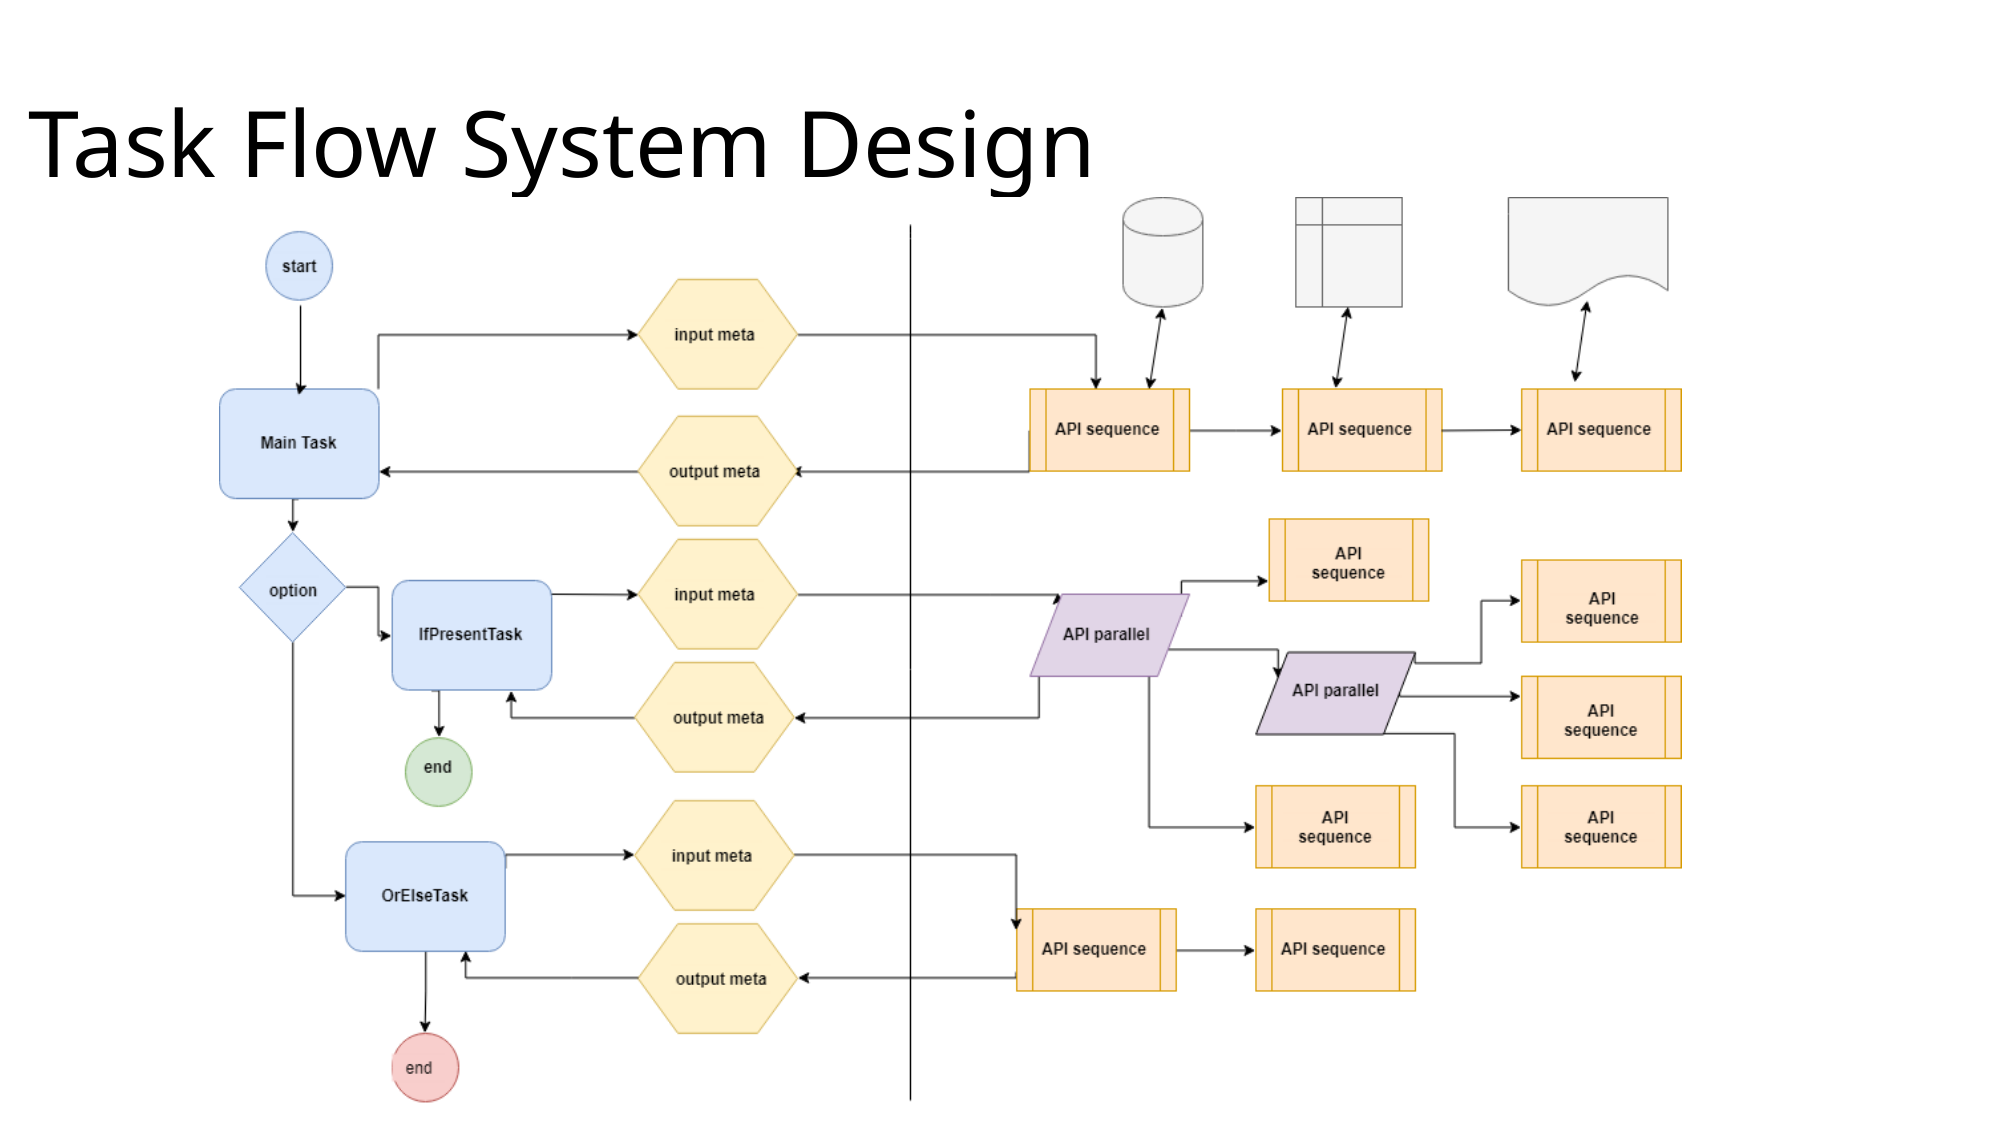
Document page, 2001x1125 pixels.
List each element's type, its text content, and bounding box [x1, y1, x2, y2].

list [219, 197, 1682, 1104]
title Task Flow System Design [14, 39, 1739, 257]
